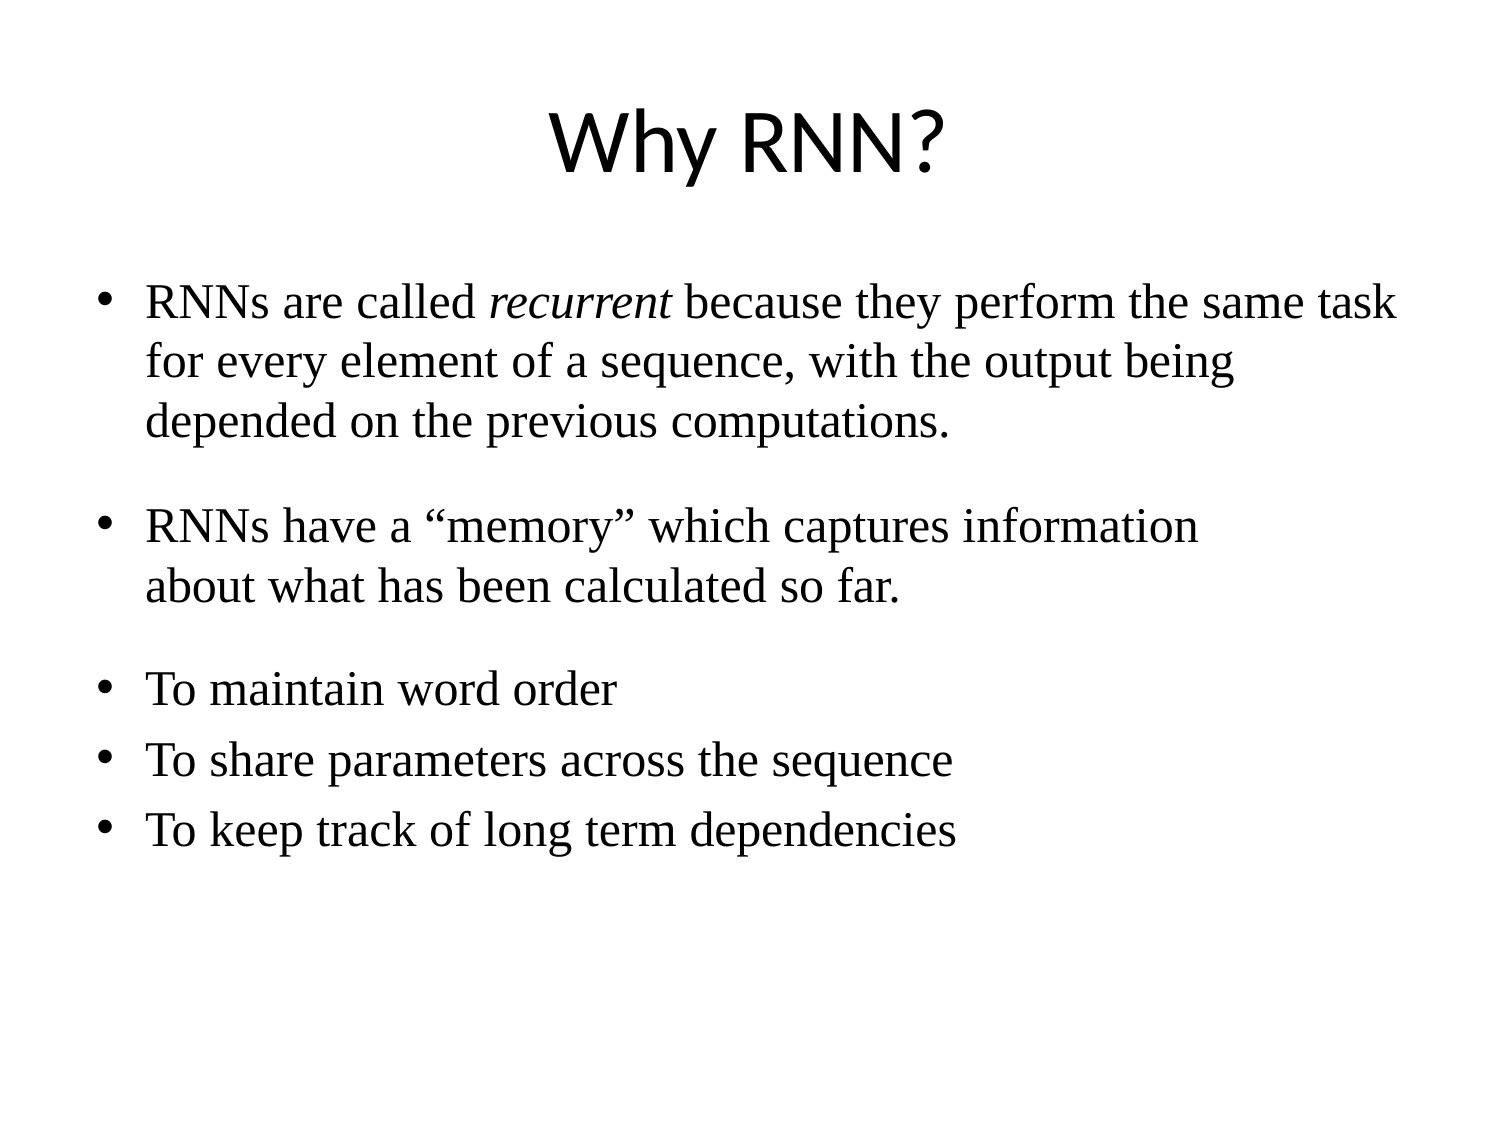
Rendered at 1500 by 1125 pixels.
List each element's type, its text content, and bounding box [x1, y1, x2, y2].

text_box RNNs are called recurrent because they perform the same task for every element of a sequence, with the output being depended on the previous computations. RNNs have a “memory” which captures information about what has been calculated so far. To maintain word order To share parameters across the sequence To keep track of long term dependencies [94, 264, 1400, 857]
title Why RNN? [76, 28, 1424, 269]
